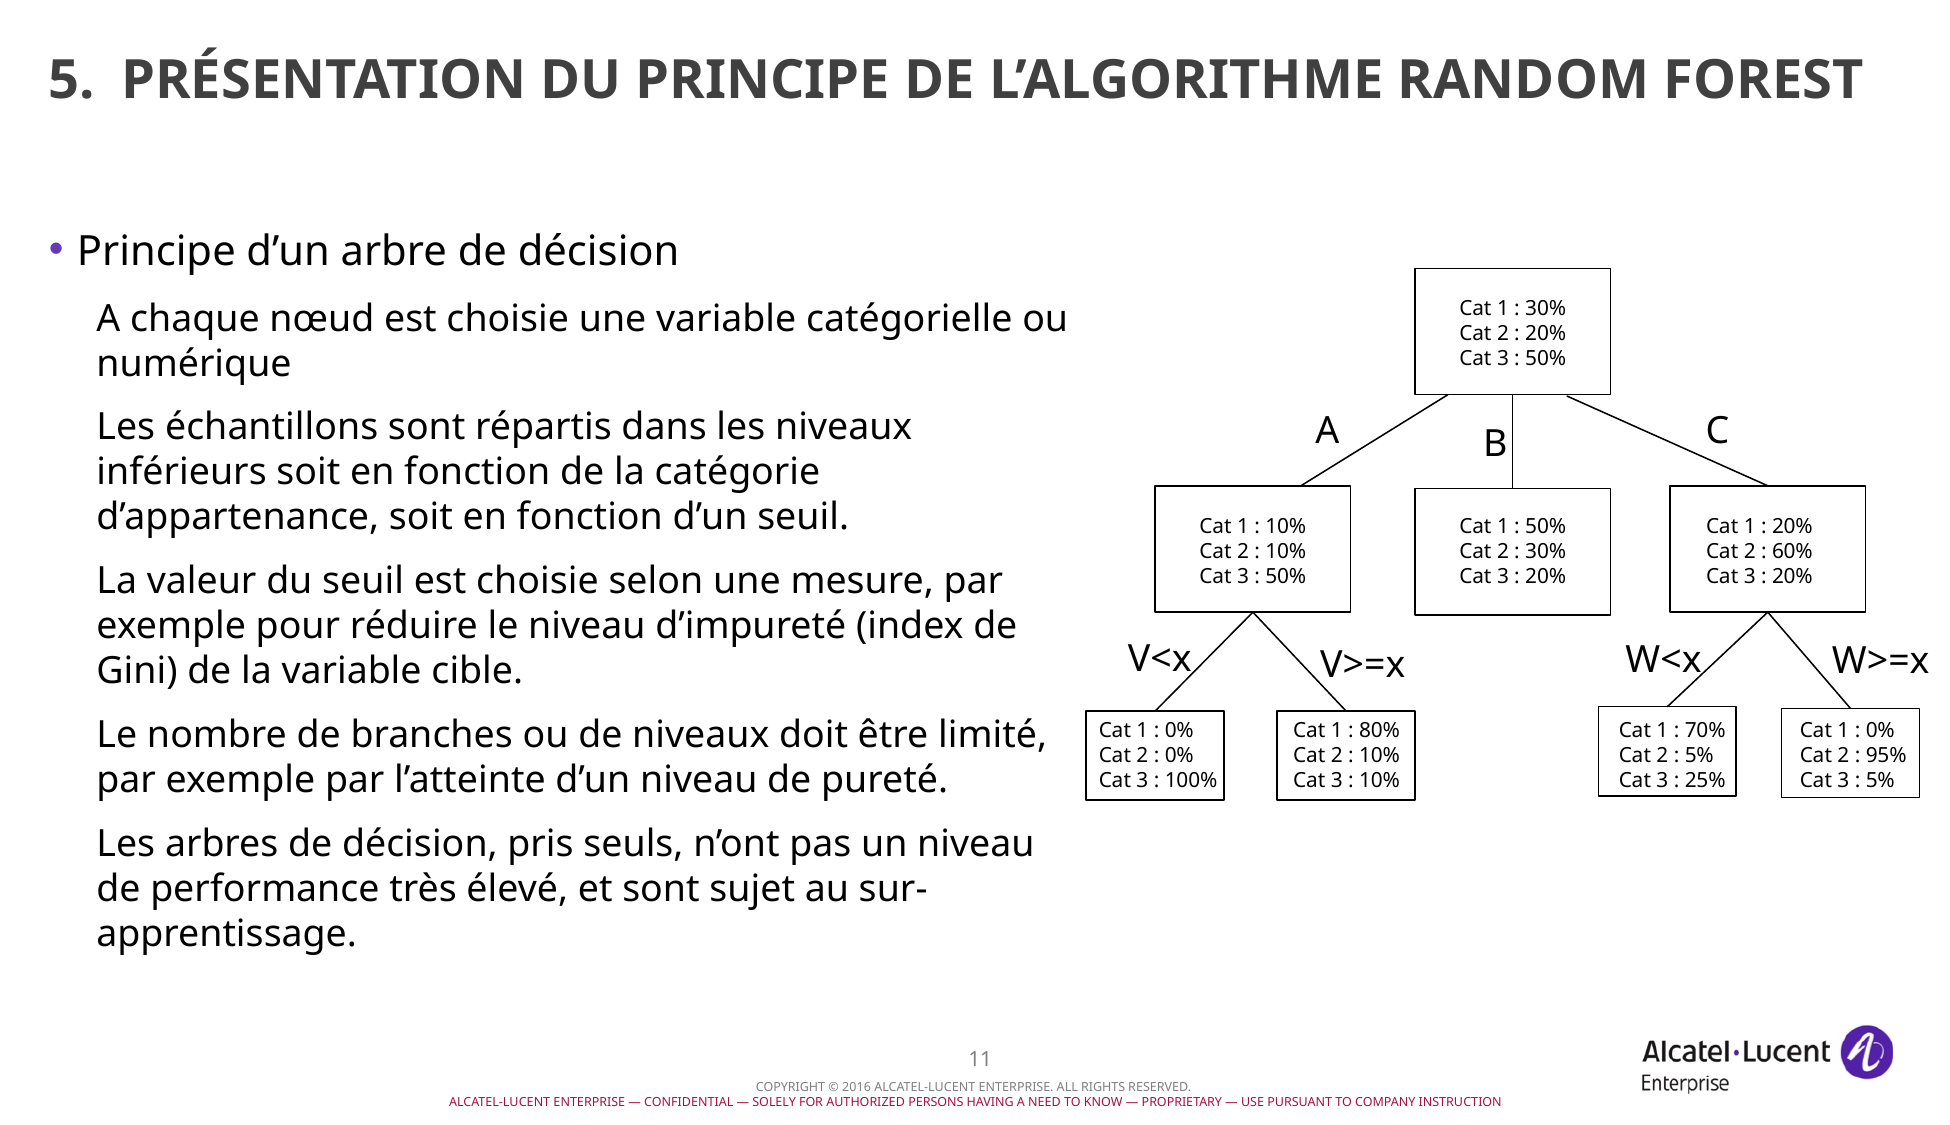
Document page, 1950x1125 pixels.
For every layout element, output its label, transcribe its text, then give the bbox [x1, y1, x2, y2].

list Principe d’un arbre de décision A chaque nœud est choisie une variable catégorielle ou numérique Les échantillons sont répartis dans les niveaux inférieurs soit en fonction de la catégorie d’appartenance, soit en fonction d’un seuil. La valeur du seuil est choisie selon une mesure, par exemple pour réduire le niveau d’impureté (index de Gini) de la variable cible. Le nombre de branches ou de niveaux doit être limité, par exemple par l’atteinte d’un niveau de pureté. Les arbres de décision, pris seuls, n’ont pas un niveau de performance très élevé, et sont sujet au sur-apprentissage. [40, 223, 1072, 967]
title 5. Présentation du principe de l’algorithme Random forest [33, 36, 1893, 211]
text_box [1598, 706, 1661, 796]
text_box W>=x [1856, 629, 1945, 689]
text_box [1154, 611, 1251, 712]
text_box V>=x [1351, 632, 1421, 693]
text_box Cat 1 : 0% Cat 2 : 0% Cat 3 : 100% [1084, 709, 1233, 799]
text_box Cat 1 : 0% Cat 2 : 95% Cat 3 : 5% [1784, 709, 1922, 799]
picture [1641, 1024, 1893, 1094]
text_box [1767, 611, 1851, 709]
text_box V<x [1113, 626, 1149, 686]
text_box Cat 1 : 70% Cat 2 : 5% Cat 3 : 25% [1603, 709, 1741, 799]
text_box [1252, 611, 1347, 712]
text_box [1154, 268, 1866, 615]
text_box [1666, 611, 1766, 707]
text_box W<x [1610, 627, 1661, 688]
text_box Cat 1 : 80% Cat 2 : 10% Cat 3 : 10% [1278, 709, 1415, 799]
